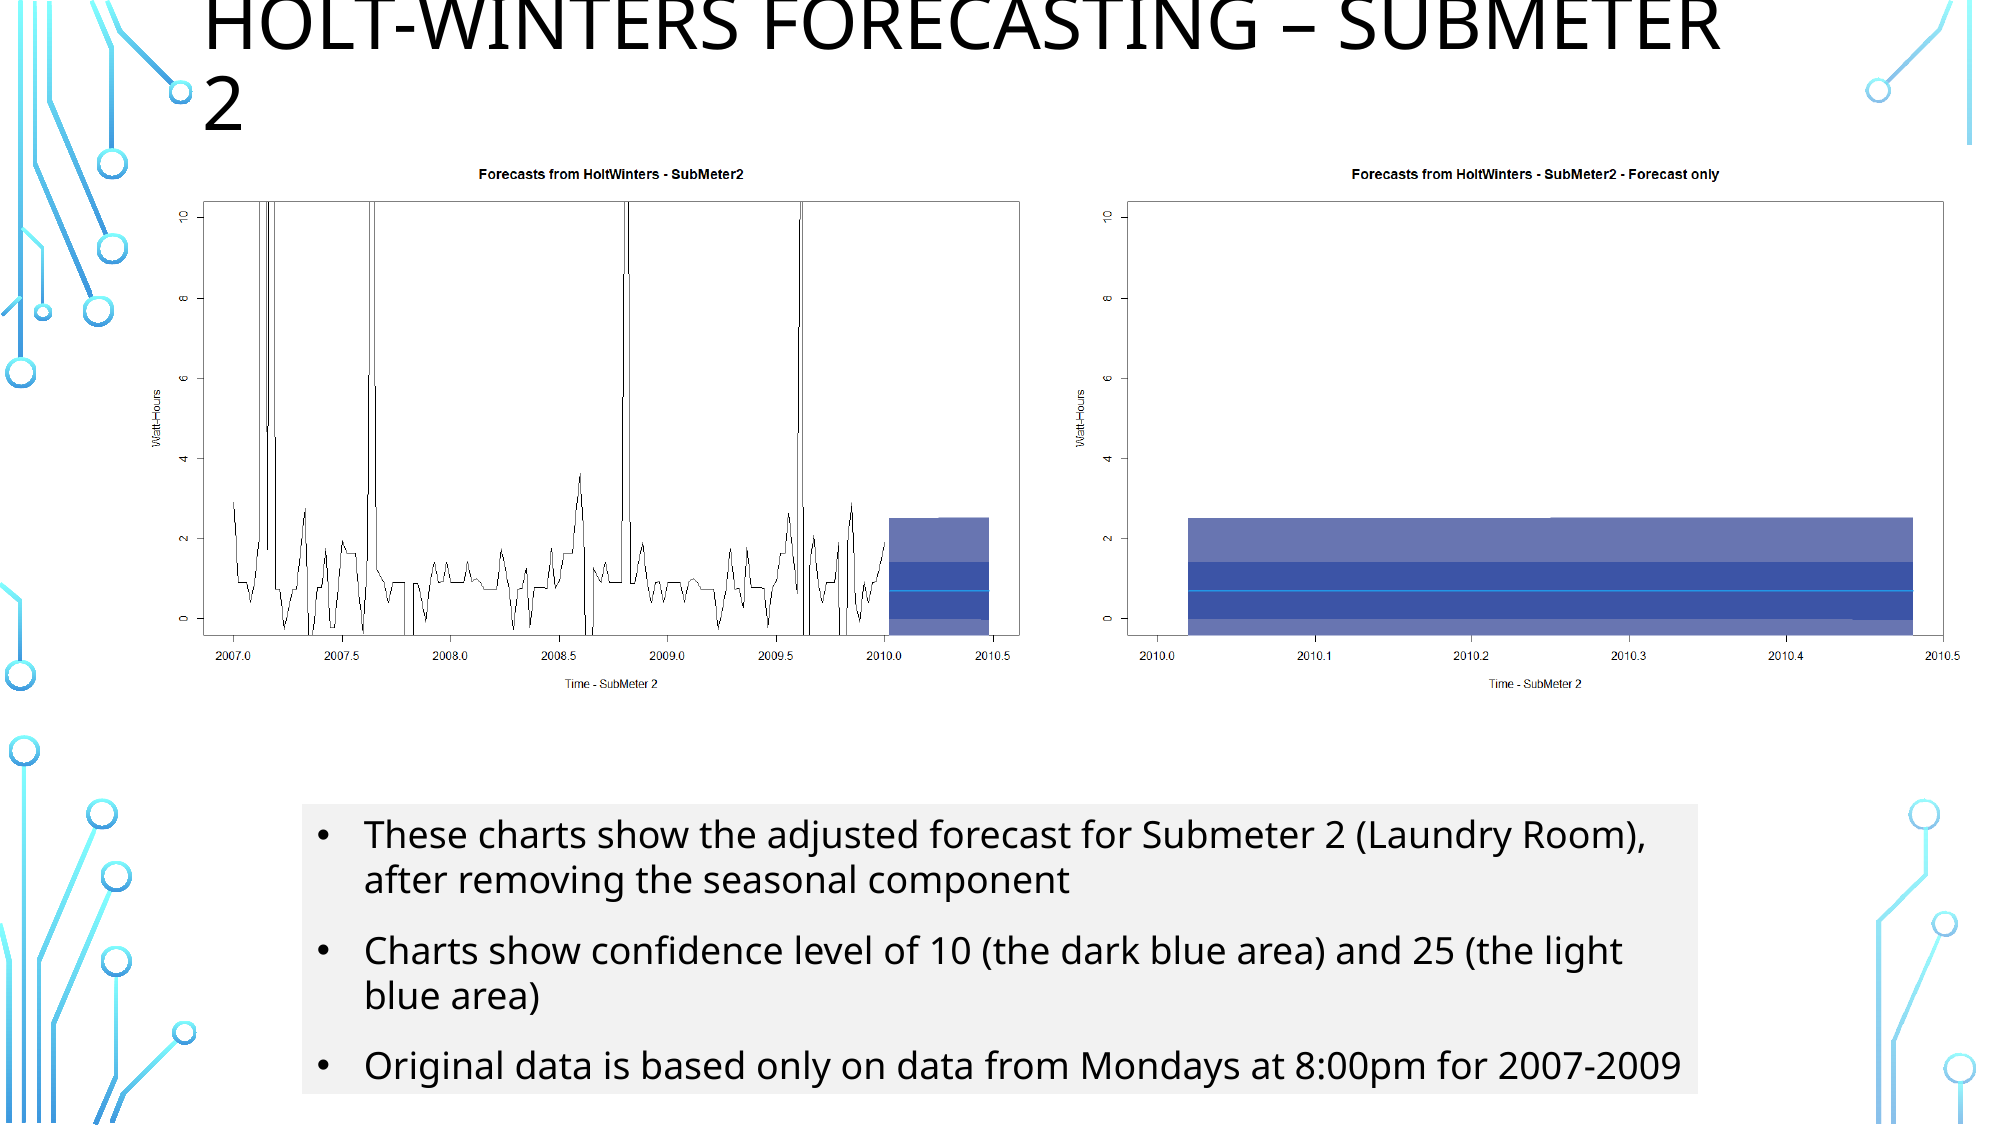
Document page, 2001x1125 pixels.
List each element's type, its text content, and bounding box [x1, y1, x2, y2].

picture [147, 145, 1048, 705]
title Holt-winters forecasting – submeter 2 [187, 12, 1796, 119]
text_box These charts show the adjusted forecast for Submeter 2 (Laundry Room), after removing the seasonal component Charts show confidence level of 10 (the dark blue area) and 25 (the light blue area) Original data is based only on data from Mondays at 8:00pm for 2007-2009 [302, 804, 1698, 1094]
picture [1071, 145, 1973, 705]
